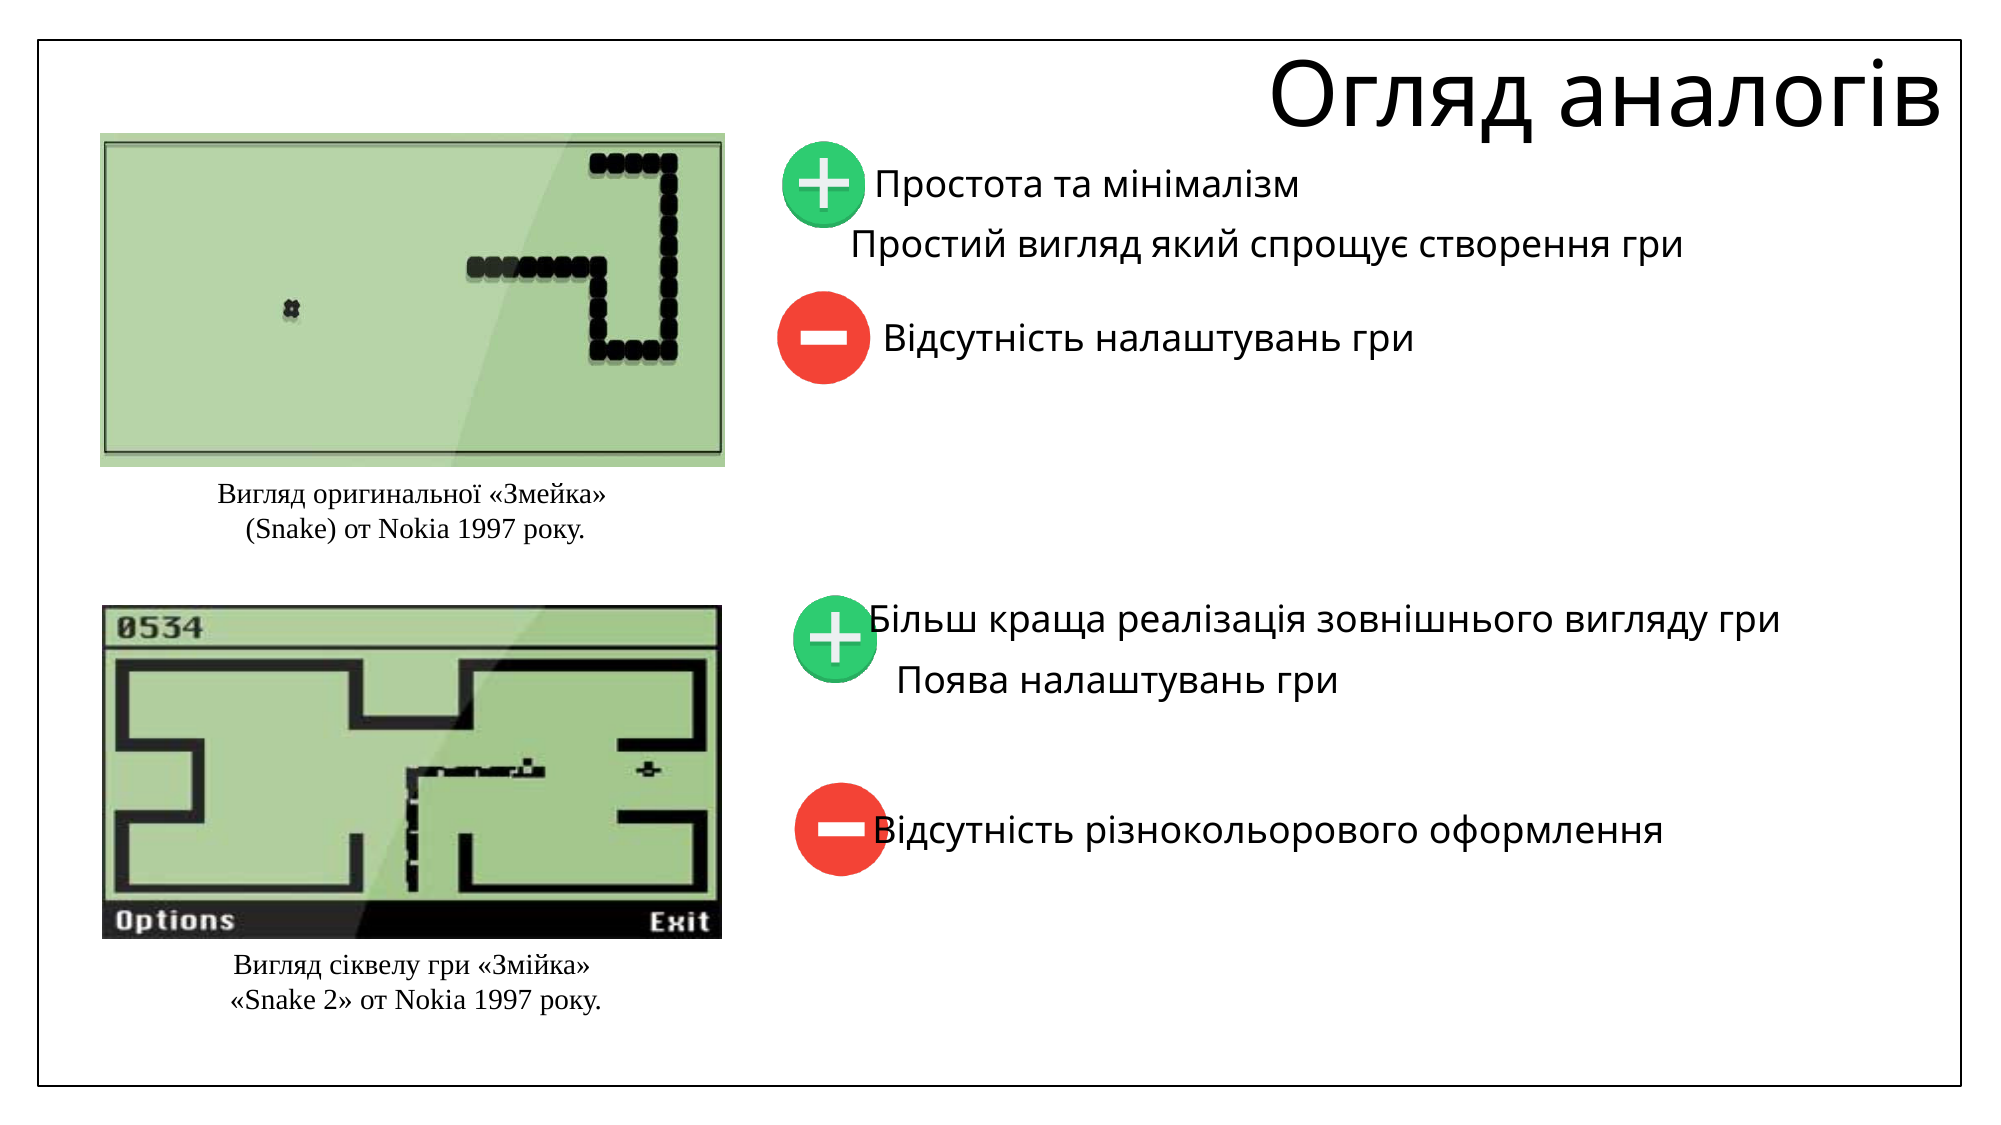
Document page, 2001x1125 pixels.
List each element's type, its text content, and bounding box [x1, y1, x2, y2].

picture [785, 587, 885, 687]
text_box Відсутність налаштувань гри [883, 307, 1430, 367]
picture [773, 133, 873, 233]
title Огляд аналогів [338, 0, 1959, 209]
text_box Вигляд оригинальної «Змейка» (Snake) от Nokia 1997 року. [202, 476, 623, 587]
picture [102, 604, 723, 939]
text_box Простий вигляд який спрощує створення гри [835, 213, 1700, 273]
text_box Простота та мінімалізм [878, 152, 1316, 213]
text_box Більш краща реалізація зовнішнього вигляду гри [886, 587, 1797, 648]
text_box Поява налаштувань гри [880, 648, 1355, 709]
picture [100, 133, 725, 467]
text_box Відсутність різнокольорового оформлення [901, 798, 1680, 859]
text_box Вигляд сіквелу гри «Змійка» «Snake 2» от Nokia 1997 року. [207, 947, 617, 1023]
picture [767, 281, 880, 393]
picture [785, 773, 897, 885]
